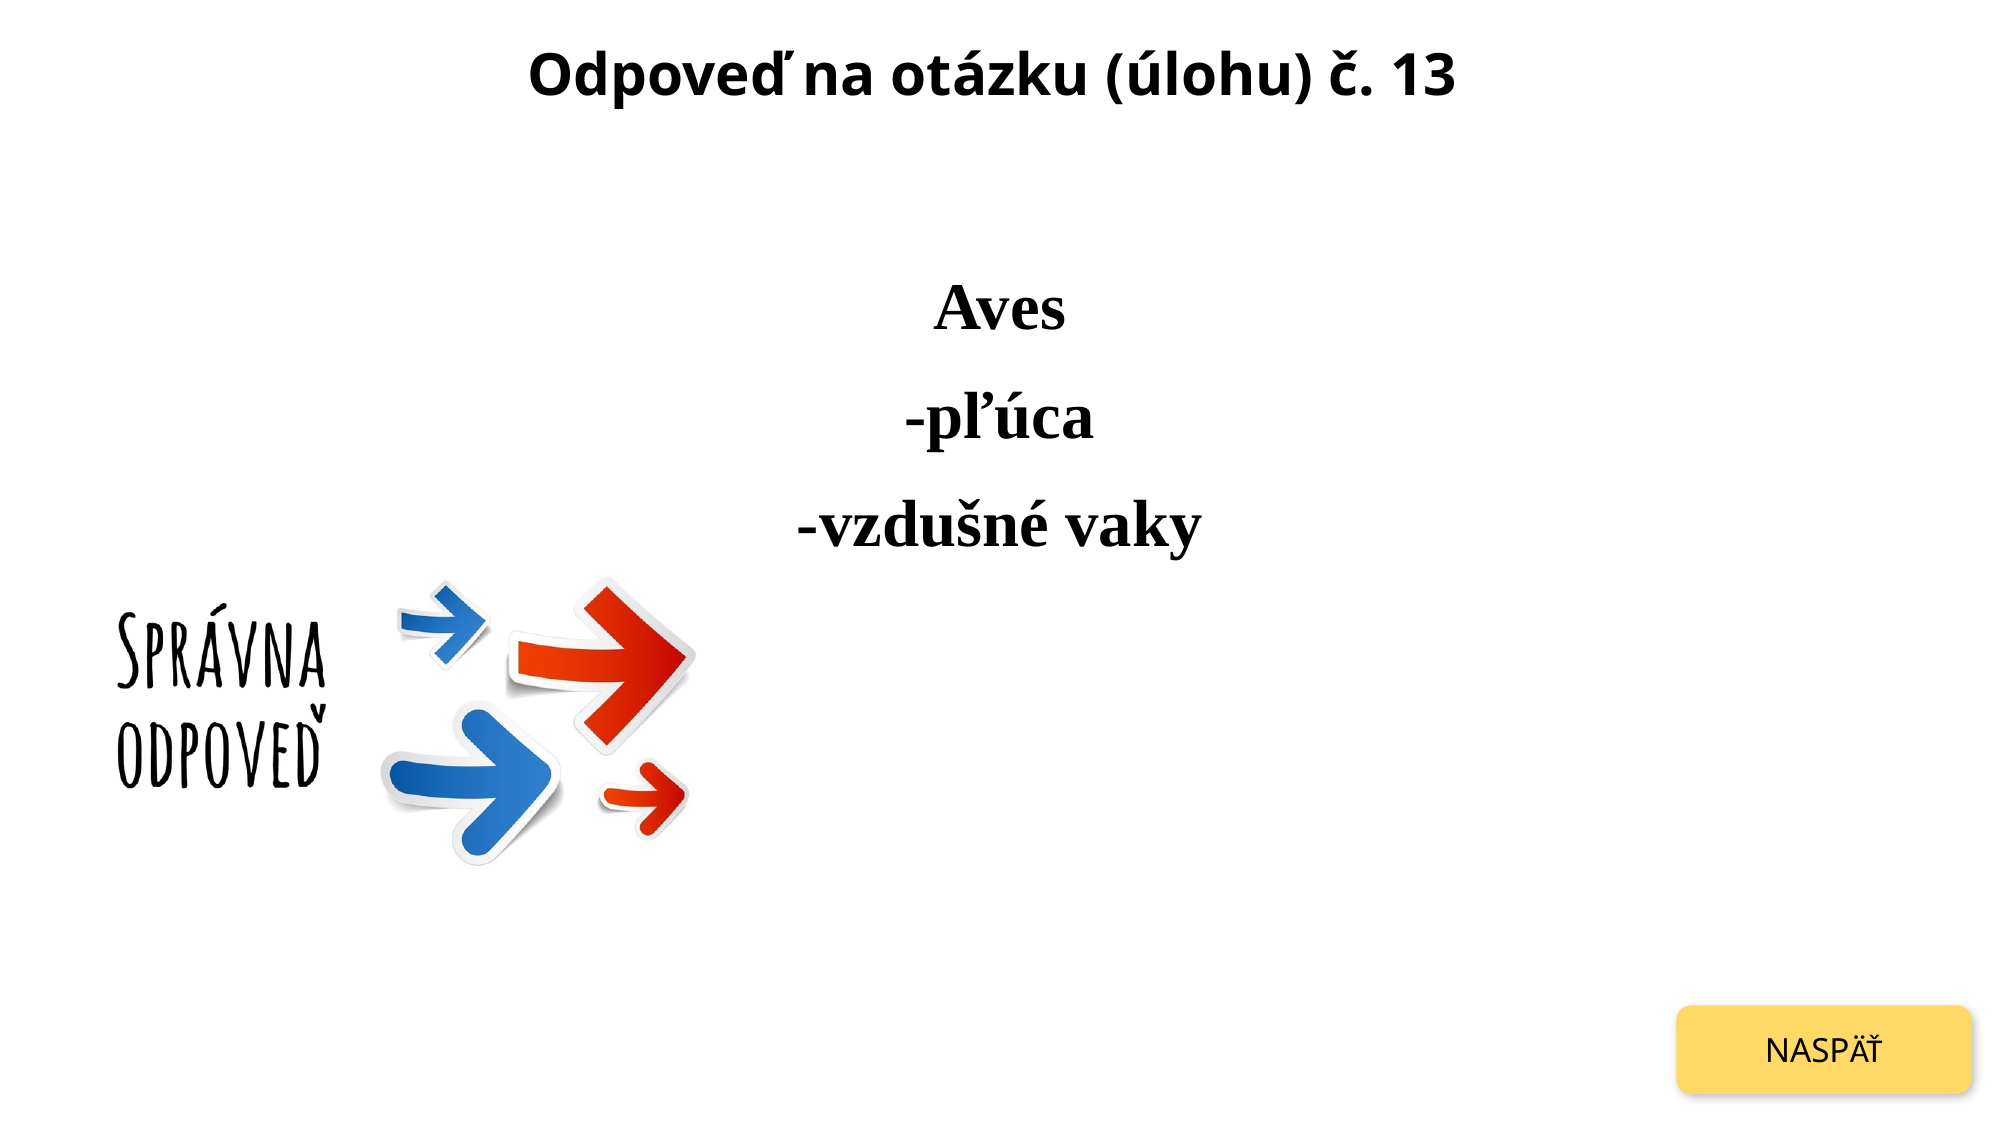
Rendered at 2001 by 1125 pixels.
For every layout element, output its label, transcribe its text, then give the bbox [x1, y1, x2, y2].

text_box Odpoveď na otázku (úlohu) č. 13 [0, 29, 2000, 115]
text_box NASPÄŤ [1675, 1004, 1973, 1095]
text_box Aves -pľúca -vzdušné vaky [500, 243, 1500, 568]
picture [57, 542, 778, 906]
